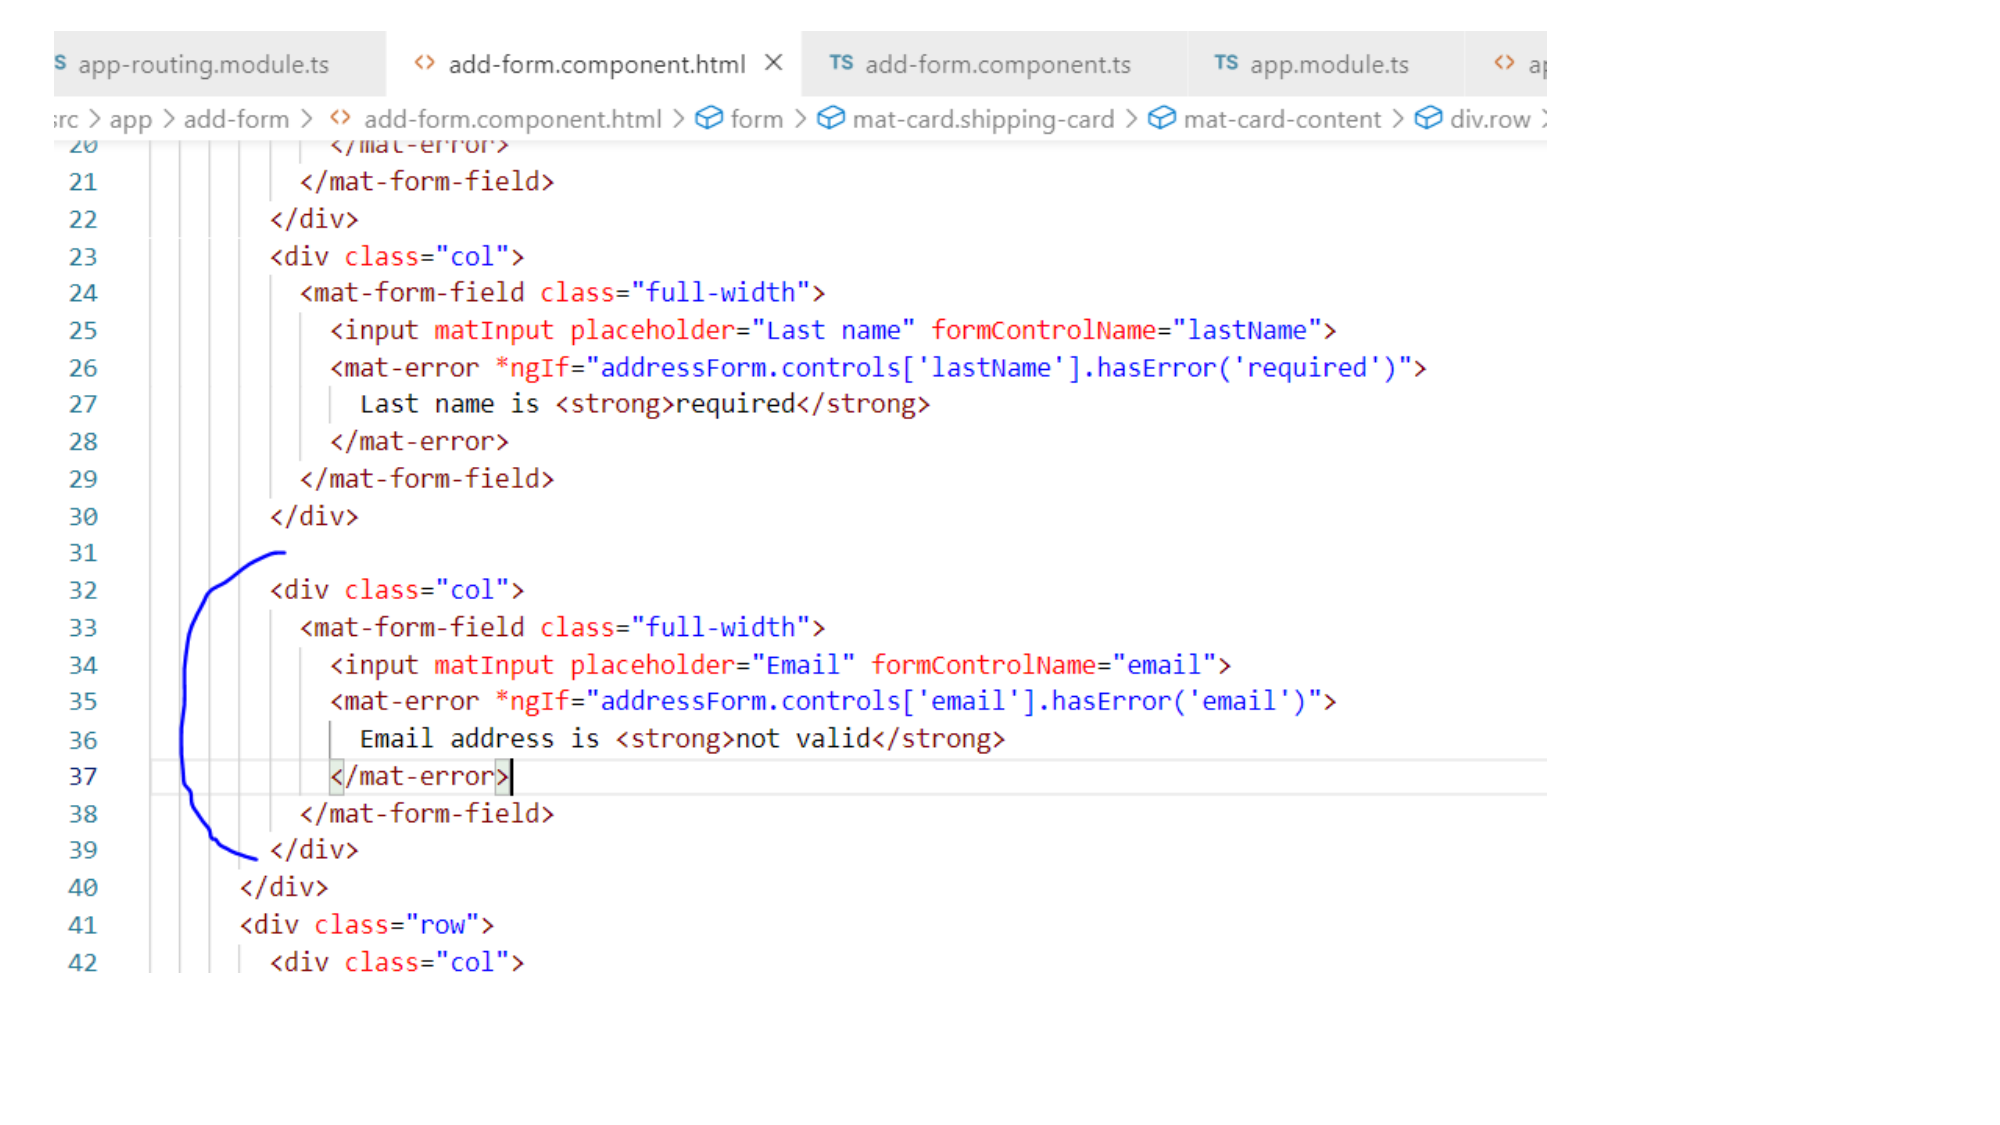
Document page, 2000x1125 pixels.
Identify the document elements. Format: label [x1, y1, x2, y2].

picture [53, 31, 1547, 973]
